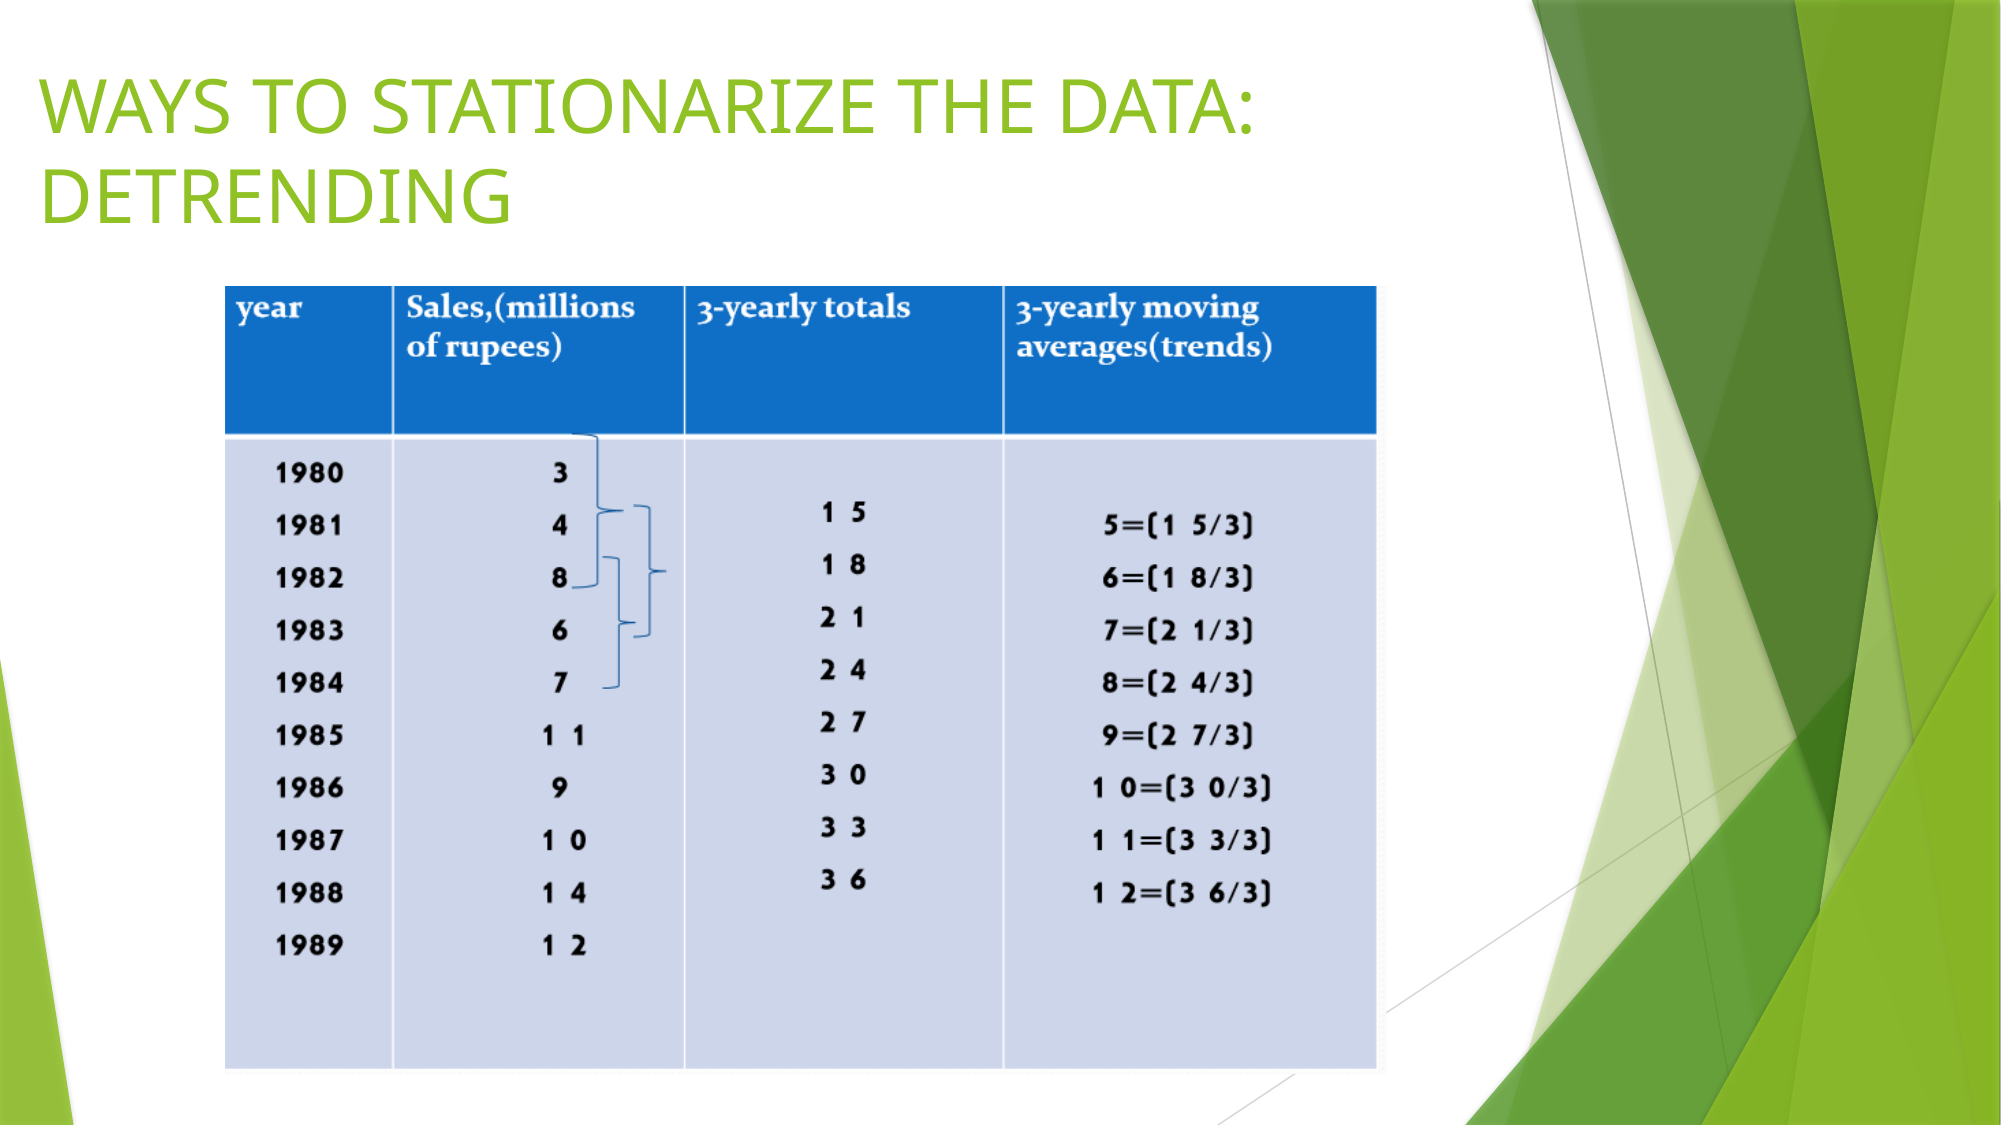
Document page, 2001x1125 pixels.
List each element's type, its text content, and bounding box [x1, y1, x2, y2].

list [224, 285, 1387, 1075]
title WAYS TO STATIONARIZE THE DATA: DETRENDING [23, 51, 1575, 268]
